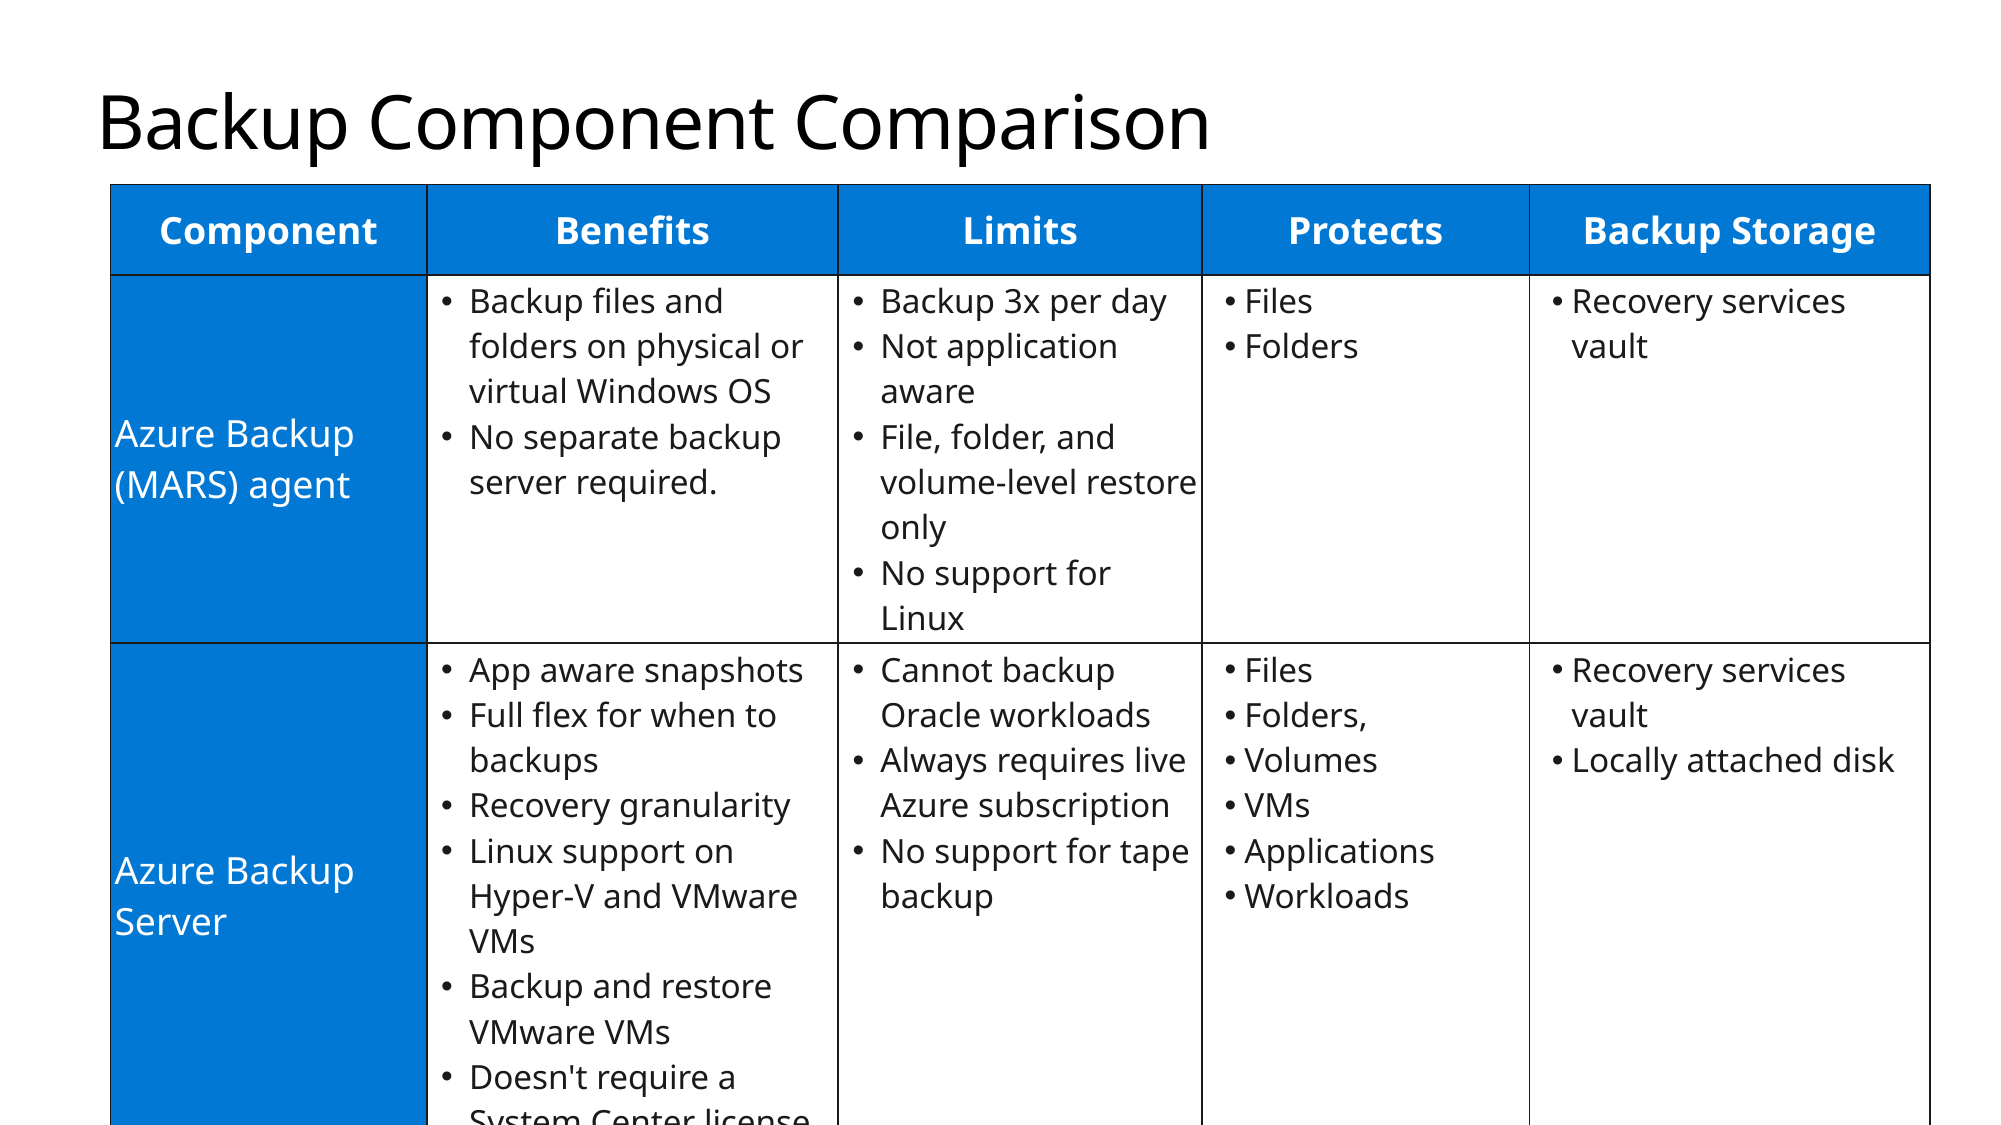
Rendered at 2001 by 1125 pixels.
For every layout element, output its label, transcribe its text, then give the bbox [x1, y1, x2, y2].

table_cell Files Folders, Volumes VMs Applications Workloads [1203, 644, 1529, 1125]
table_header Backup Storage [1530, 185, 1929, 274]
table_cell Files Folders [1203, 276, 1529, 642]
table_cell Backup files and folders on physical or virtual Windows OS No separate backup server required. [428, 276, 837, 642]
title Backup Component Comparison [96, 75, 1904, 166]
table_cell Cannot backup Oracle workloads Always requires live Azure subscription No support for tape backup [839, 644, 1201, 1125]
table_header Benefits [428, 185, 837, 274]
table_cell Recovery services vault Locally attached disk [1530, 644, 1929, 1125]
table_cell Azure Backup (MARS) agent [111, 276, 426, 642]
table_cell App aware snapshots Full flex for when to backups Recovery granularity Linux support on Hyper-V and VMware VMs Backup and restore VMware VMs Doesn't require a System Center license [428, 644, 837, 1125]
table_cell Azure Backup Server [111, 644, 426, 1125]
table_cell Backup 3x per day Not application aware File, folder, and volume-level restore only No support for Linux [839, 276, 1201, 642]
table_cell Recovery services vault [1530, 276, 1929, 642]
table_header Component [111, 185, 426, 274]
table_header Limits [839, 185, 1201, 274]
table_header Protects [1203, 185, 1529, 274]
